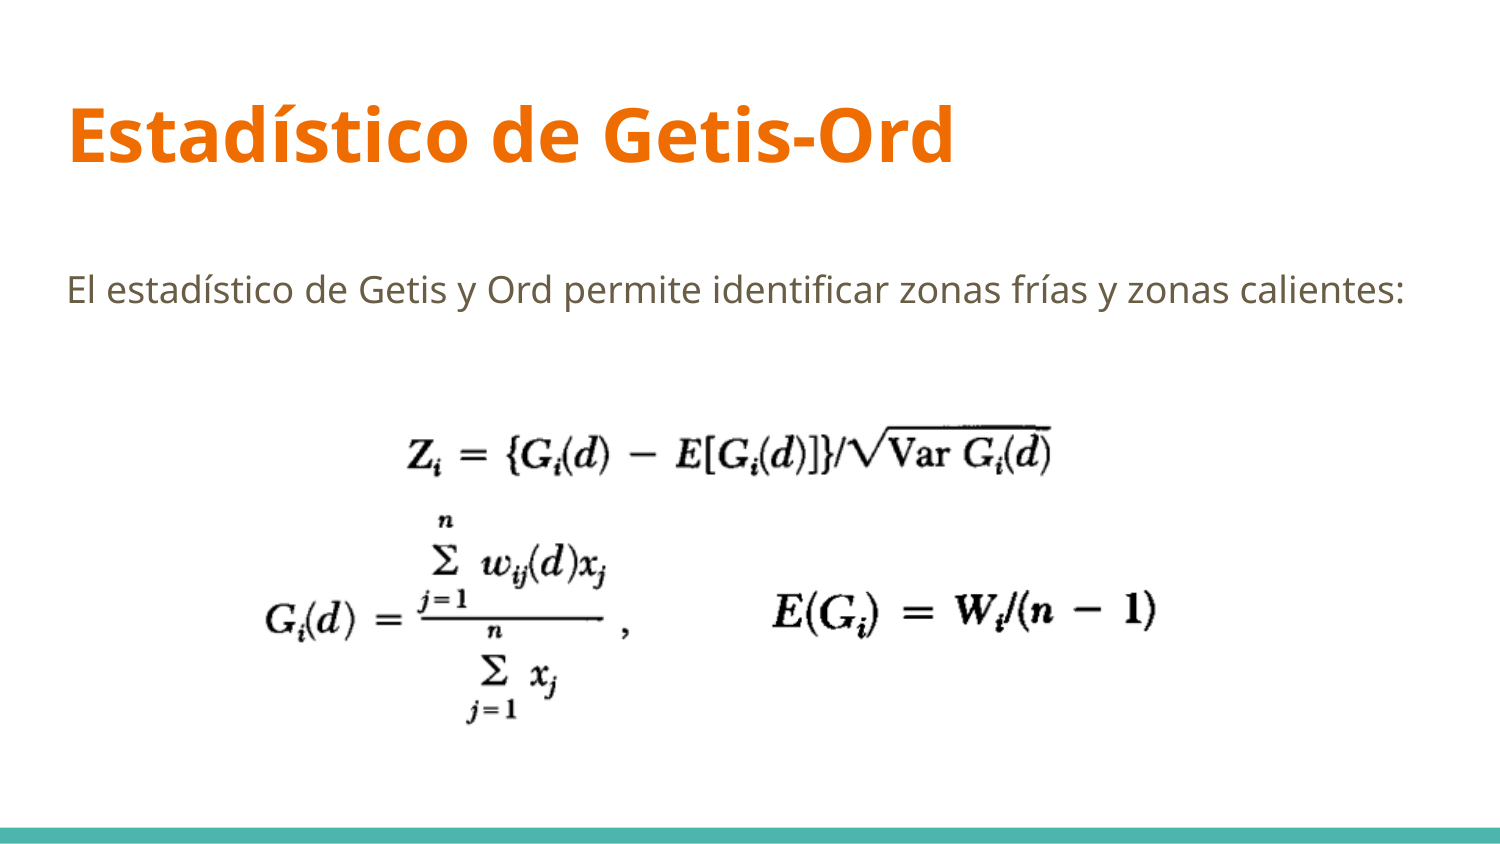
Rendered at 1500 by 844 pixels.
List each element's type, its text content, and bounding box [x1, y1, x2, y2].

picture [223, 414, 1064, 746]
title Estadístico de Getis-Ord [51, 72, 1449, 189]
list El estadístico de Getis y Ord permite identificar zonas frías y zonas calientes: [51, 244, 1449, 361]
picture [764, 576, 1169, 648]
